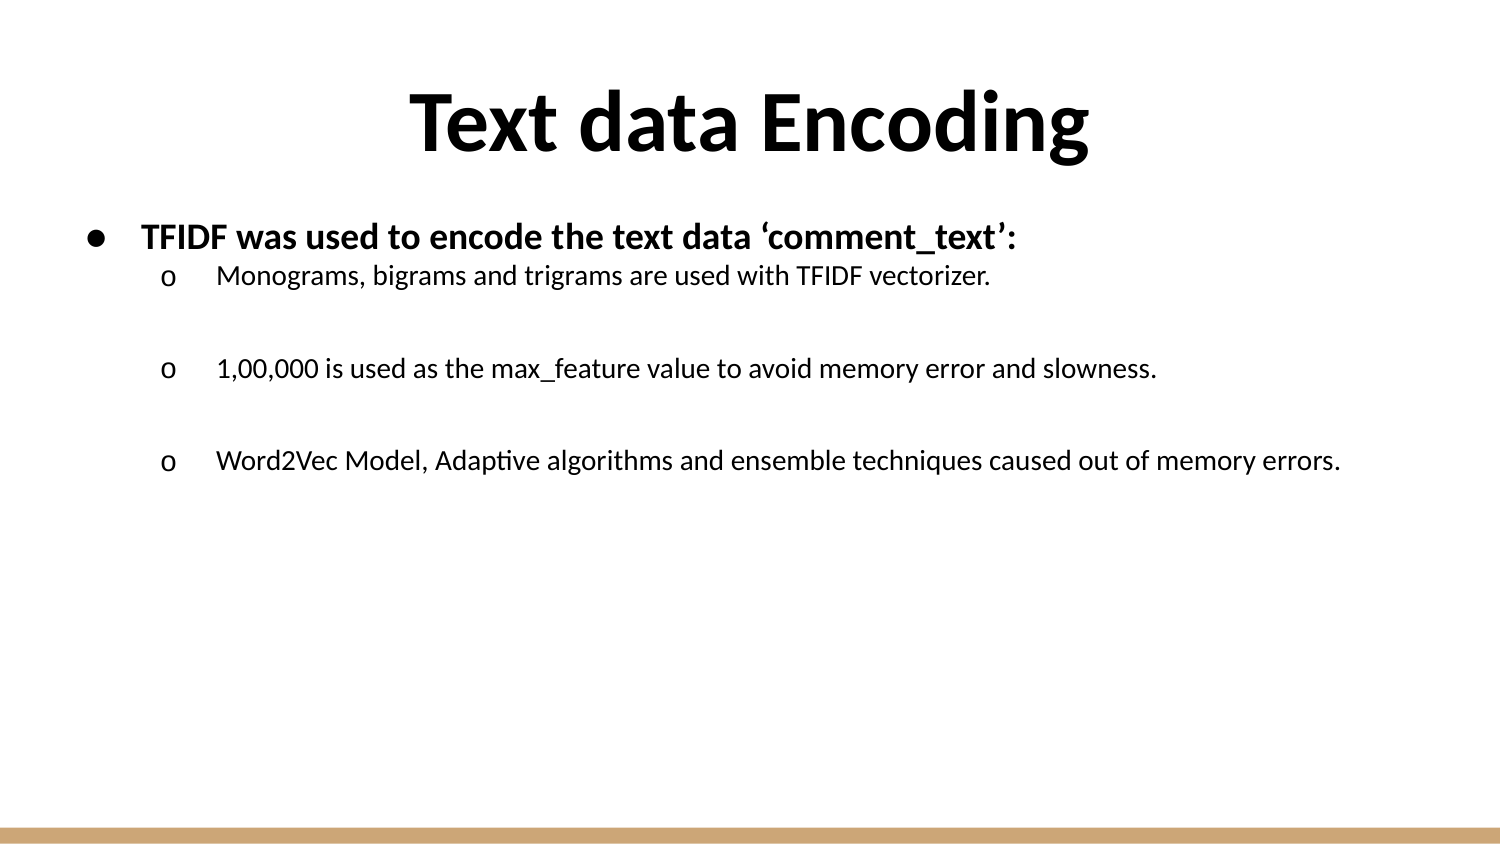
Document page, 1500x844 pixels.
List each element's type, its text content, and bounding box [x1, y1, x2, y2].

title Text data Encoding [51, 51, 1449, 189]
list TFIDF was used to encode the text data ‘comment_text’: Monograms, bigrams and trigrams are used with TFIDF vectorizer. 1,00,000 is used as the max_feature value to avoid memory error and slowness. Word2Vec Model, Adaptive algorithms and ensemble techniques caused out of memory errors. [51, 200, 1449, 752]
